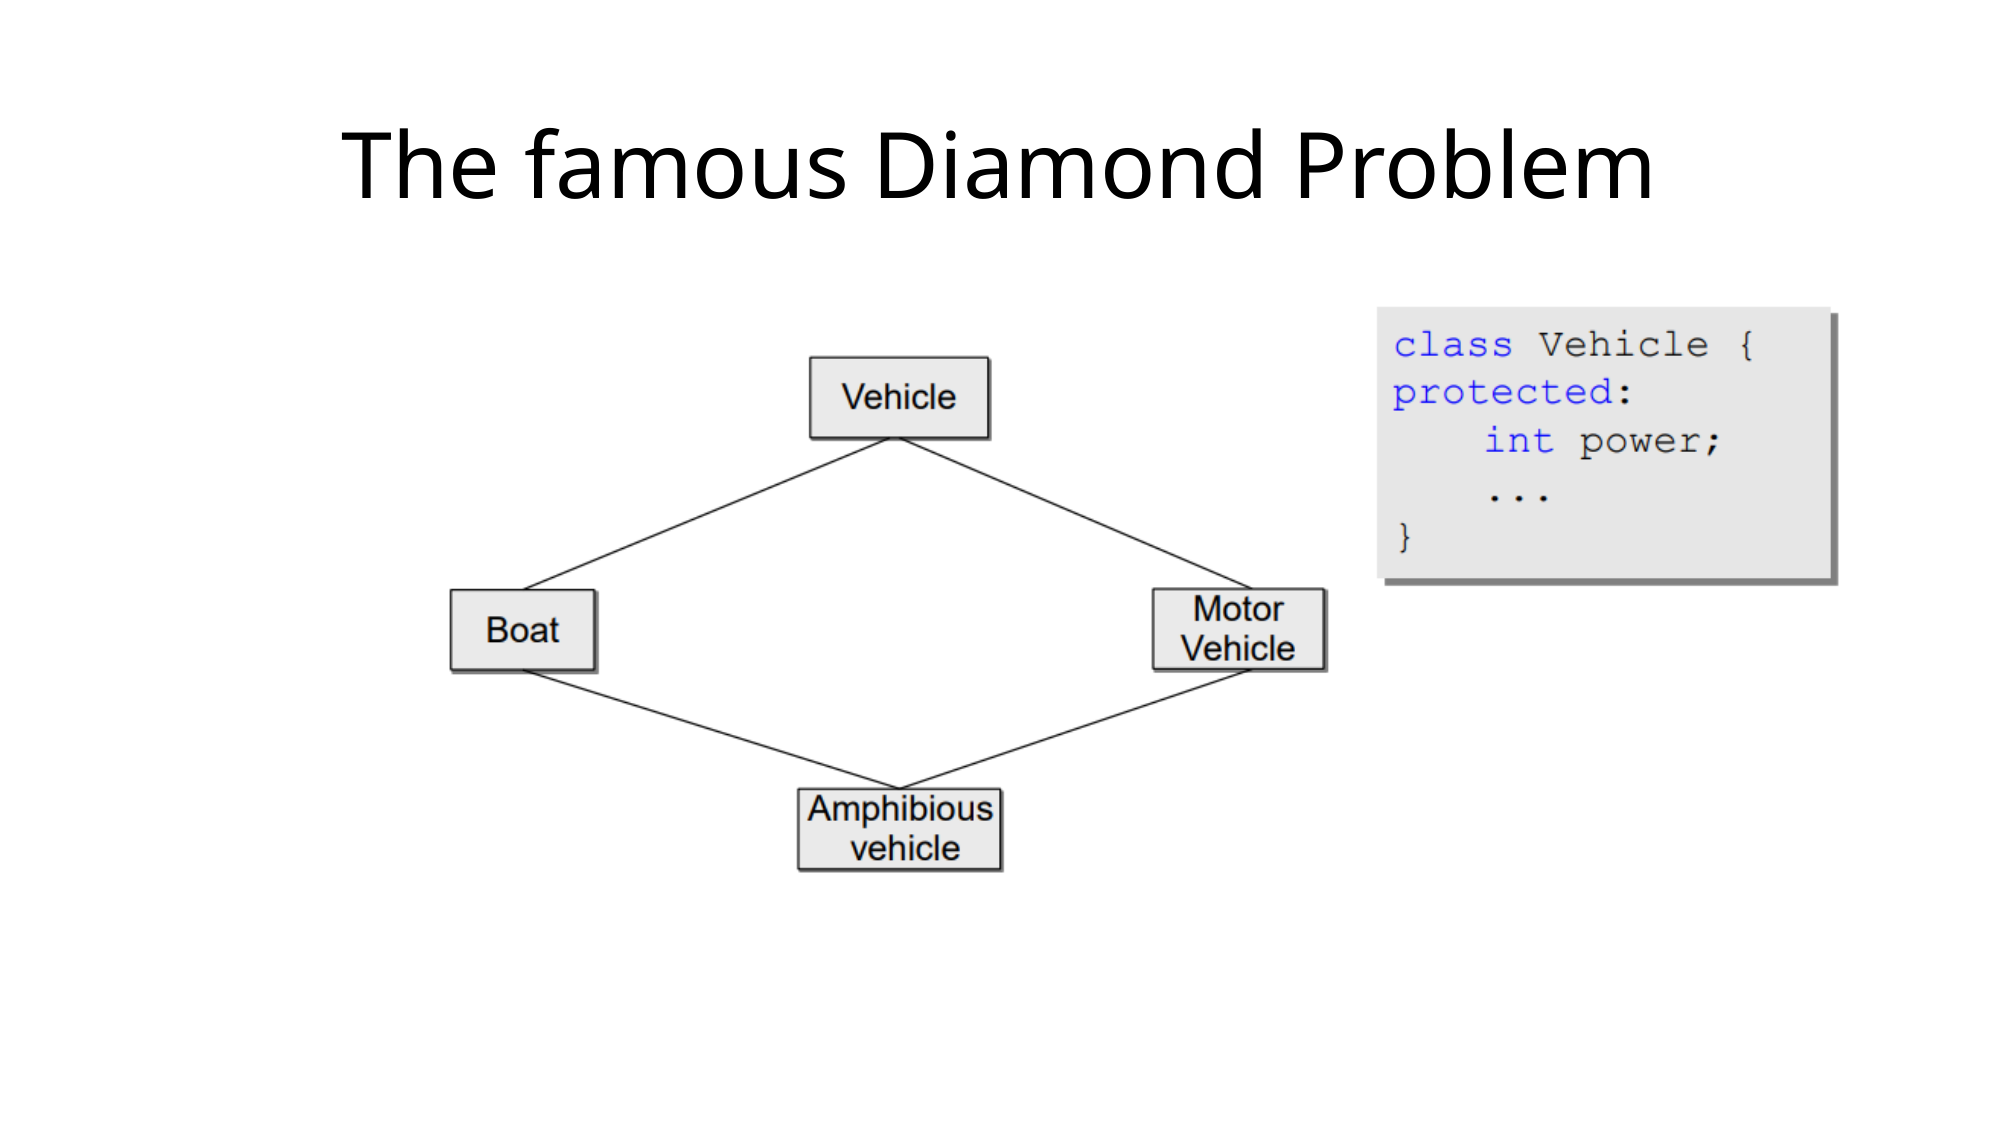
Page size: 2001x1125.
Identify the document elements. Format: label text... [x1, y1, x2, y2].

title The famous Diamond Problem [137, 59, 1863, 278]
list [184, 205, 1864, 920]
